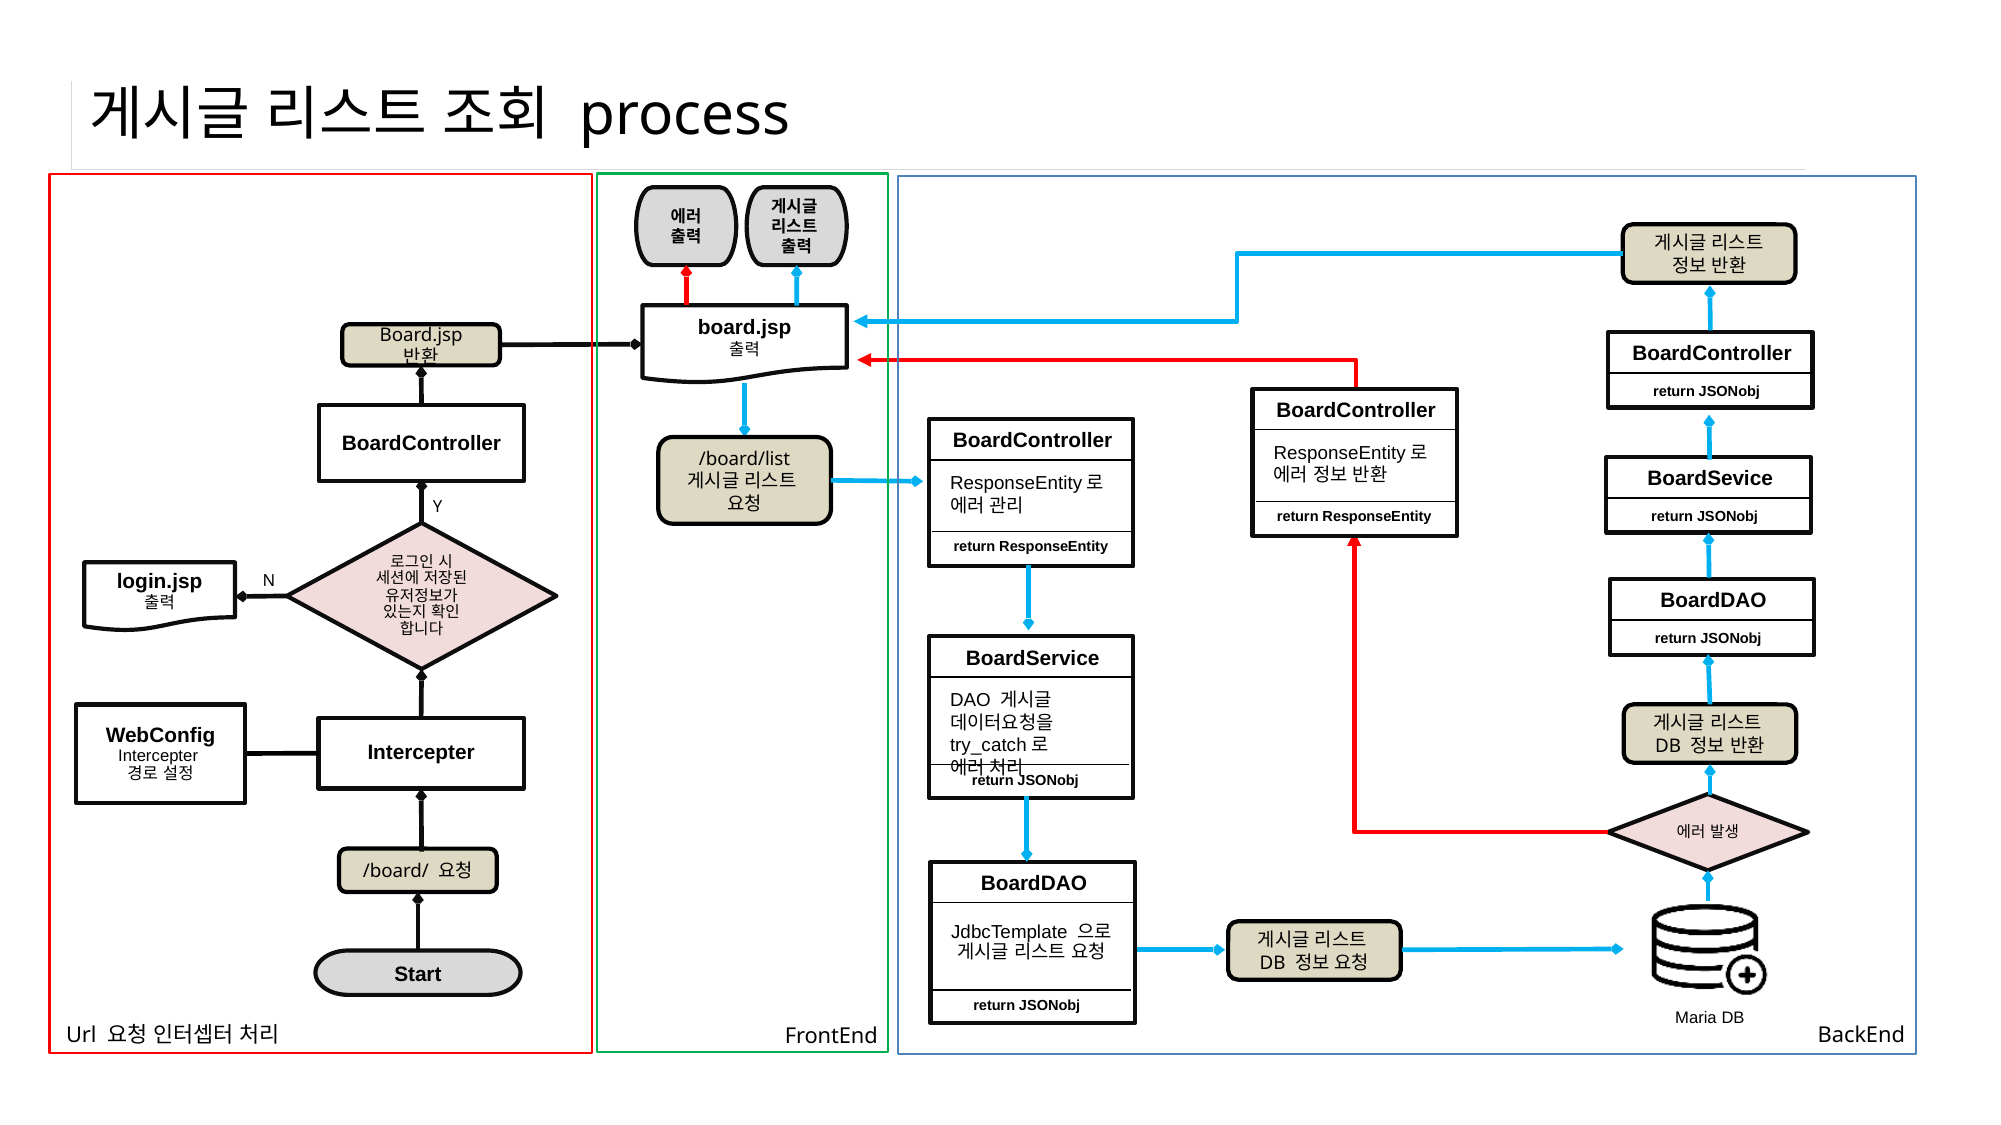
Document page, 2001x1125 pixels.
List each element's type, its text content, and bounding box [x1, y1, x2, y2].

text_box [597, 173, 889, 1052]
text_box [1123, 461, 1129, 531]
text_box [1402, 950, 1623, 956]
text_box [1604, 455, 1703, 501]
text_box BoardController [1255, 389, 1457, 429]
text_box BoardDAO [1613, 579, 1814, 619]
text_box BoardController [1611, 332, 1813, 372]
text_box [934, 461, 1089, 531]
text_box return JSONobj [1613, 629, 1811, 654]
text_box [597, 346, 640, 350]
text_box [248, 755, 314, 759]
text_box [1091, 330, 1122, 625]
text_box [1609, 623, 1809, 654]
text_box [500, 346, 593, 350]
text_box [1091, 124, 1122, 251]
text_box [936, 532, 1129, 631]
text_box FrontEnd [770, 1014, 893, 1056]
text_box [1707, 654, 1711, 705]
picture [1644, 900, 1772, 1001]
text_box [1711, 625, 1816, 657]
text_box BackEnd [1803, 1013, 1921, 1055]
text_box return ResponseEntity [1252, 501, 1457, 532]
text_box Url 요청 인터셉터 처리 [51, 1012, 295, 1054]
text_box [1710, 455, 1813, 535]
text_box [236, 597, 285, 602]
text_box BoardSevice [1609, 457, 1811, 497]
text_box return JSONobj [1604, 376, 1809, 407]
text_box [898, 175, 1916, 1055]
text_box return JSONobj [1602, 501, 1807, 532]
text_box [49, 174, 593, 1053]
title 게시글 리스트 조회 process [74, 61, 1949, 162]
text_box [1250, 387, 1459, 538]
text_box [831, 482, 889, 488]
text_box [1704, 665, 1713, 709]
text_box ResponseEntity로 에러 정보 반환 [1258, 433, 1460, 493]
text_box [1606, 330, 1815, 410]
text_box [1353, 532, 1608, 833]
text_box [853, 253, 1624, 322]
text_box [898, 482, 923, 488]
